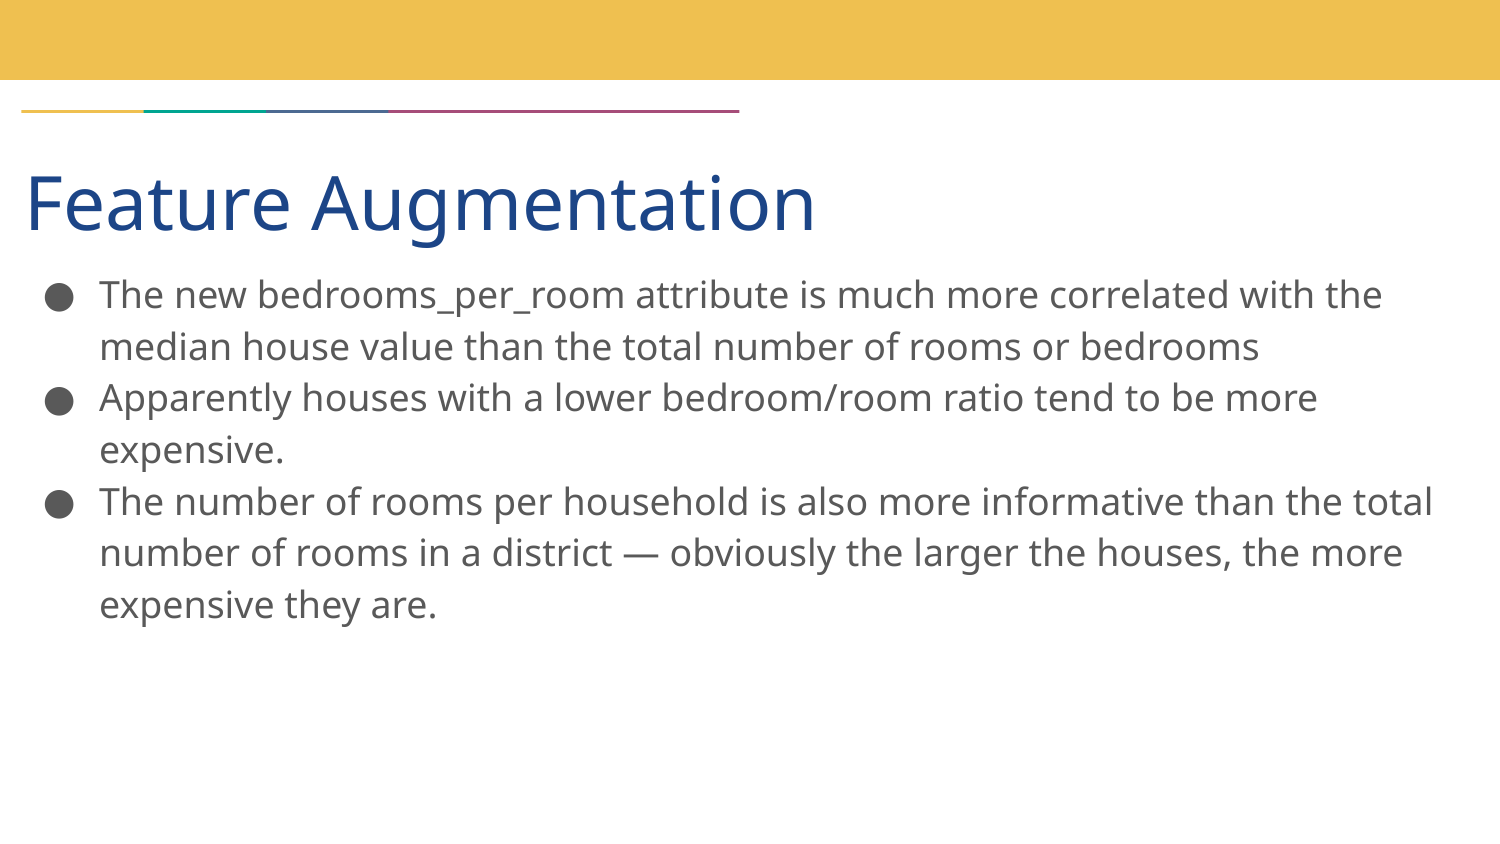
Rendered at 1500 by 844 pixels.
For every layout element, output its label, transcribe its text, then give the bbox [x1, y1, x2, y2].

title Feature Augmentation [9, 140, 1487, 229]
list The new bedrooms_per_room attribute is much more correlated with the median house value than the total number of rooms or bedrooms Apparently houses with a lower bedroom/room ratio tend to be more expensive. The number of rooms per household is also more informative than the total number of rooms in a district — obviously the larger the houses, the more expensive they are. [9, 248, 1500, 830]
